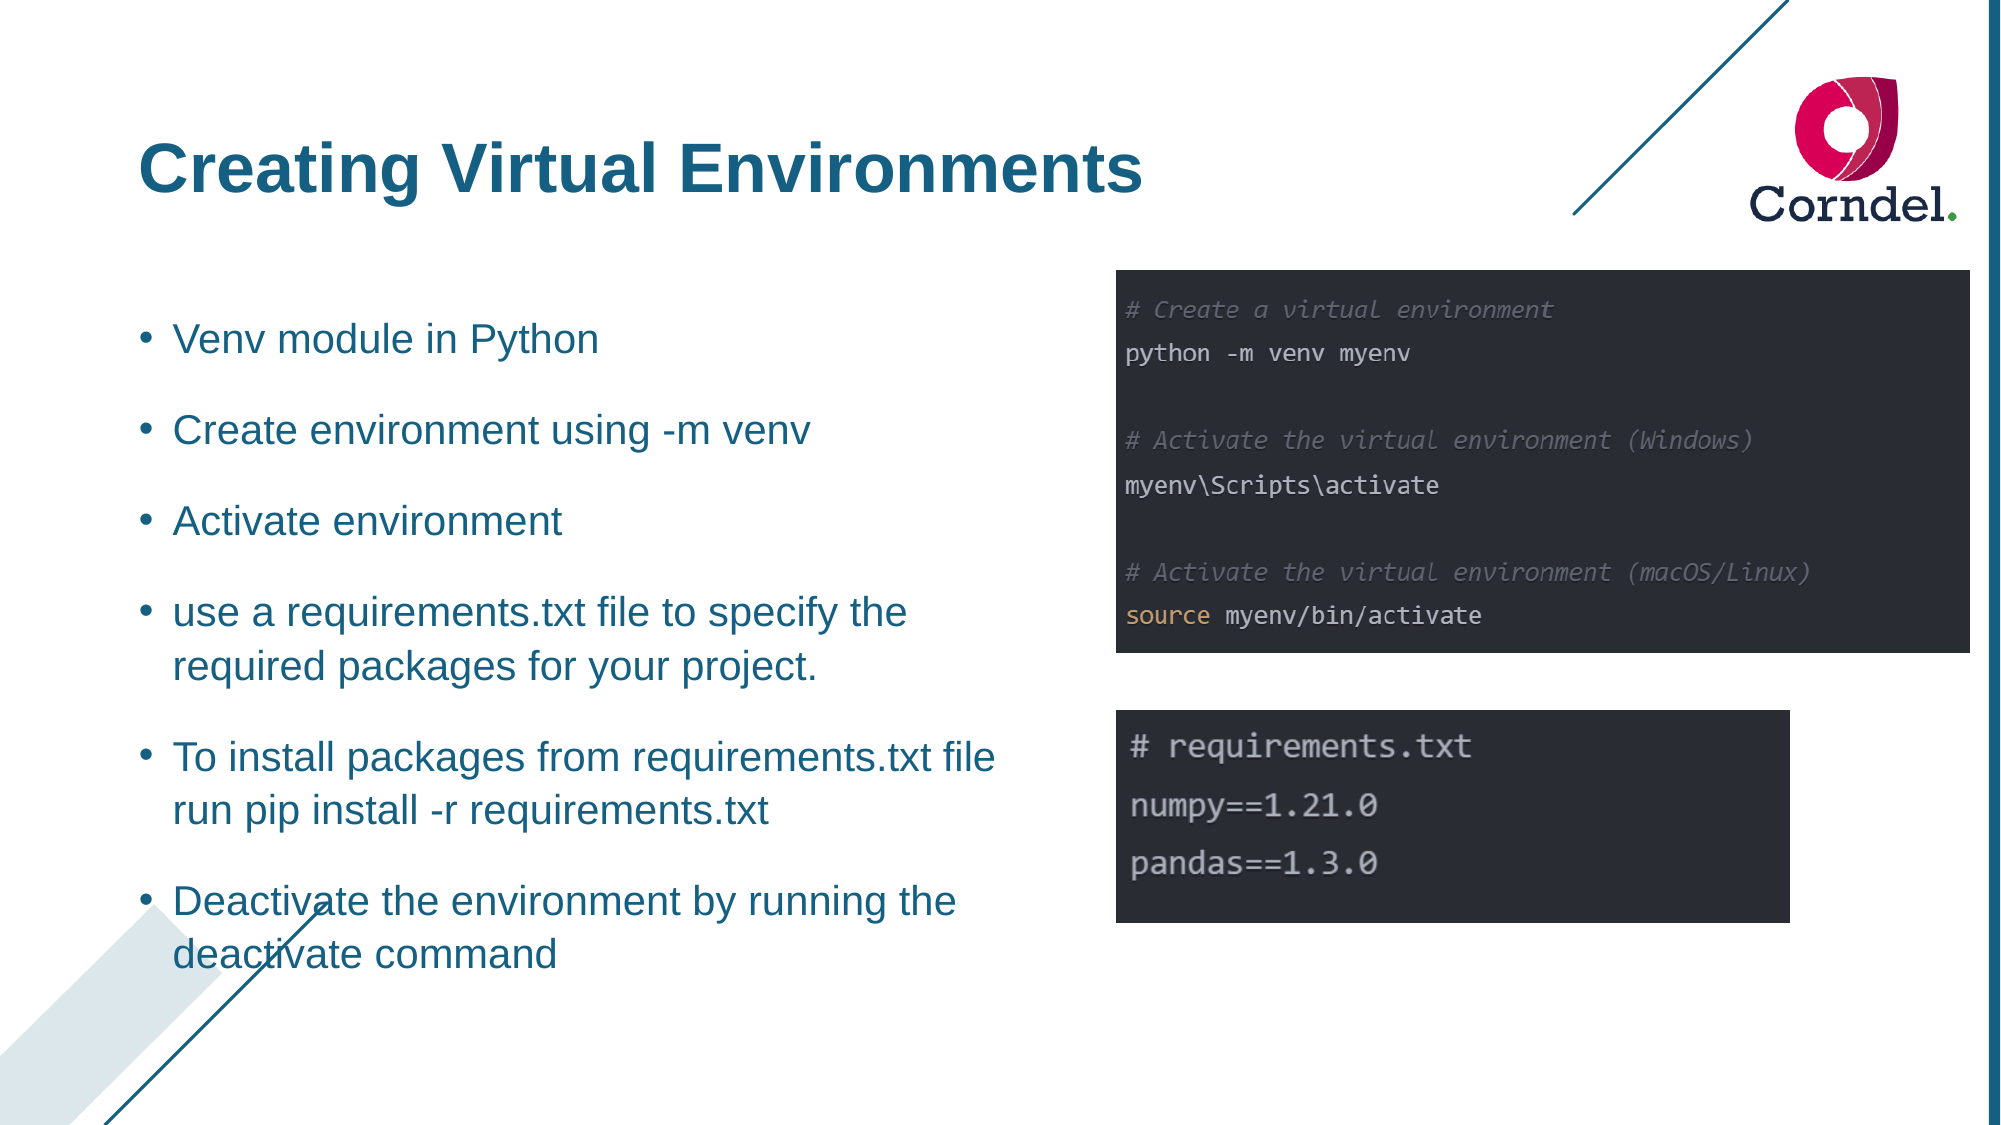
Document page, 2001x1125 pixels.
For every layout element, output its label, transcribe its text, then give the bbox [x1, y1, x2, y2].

list Creating Virtual Environments [124, 124, 1483, 223]
list Venv module in Python Create environment using -m venv Activate environment use a requirements.txt file to specify the required packages for your project. To install packages from requirements.txt file run pip install -r requirements.txt Deactivate the environment by running the deactivate command [124, 300, 1912, 1070]
picture [1115, 269, 1971, 654]
picture [1115, 710, 1790, 923]
